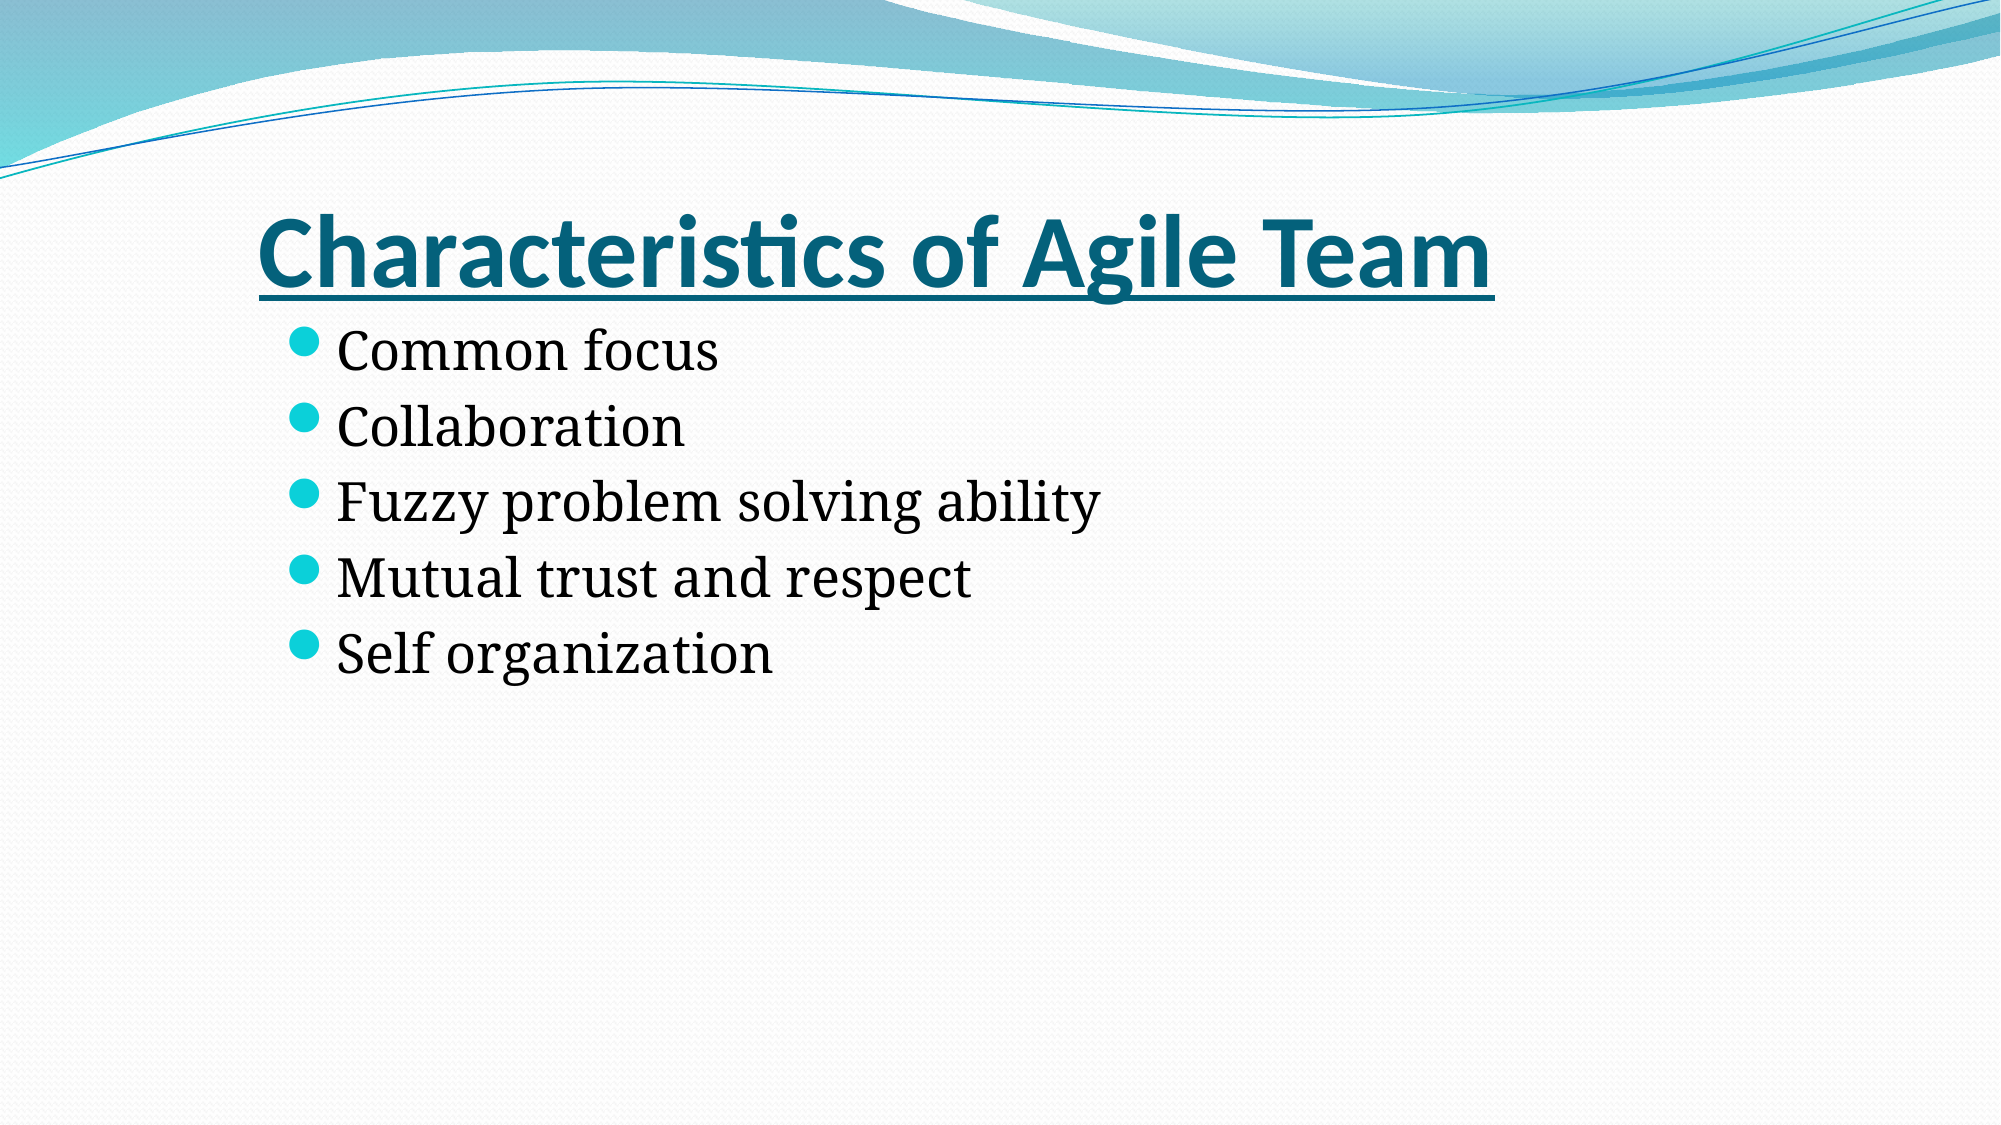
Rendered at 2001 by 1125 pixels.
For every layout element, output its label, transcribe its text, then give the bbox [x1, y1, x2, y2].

title Characteristics of Agile Team [258, 59, 1863, 309]
list Common focus Collaboration Fuzzy problem solving ability Mutual trust and respect Self organization [270, 308, 1863, 1014]
